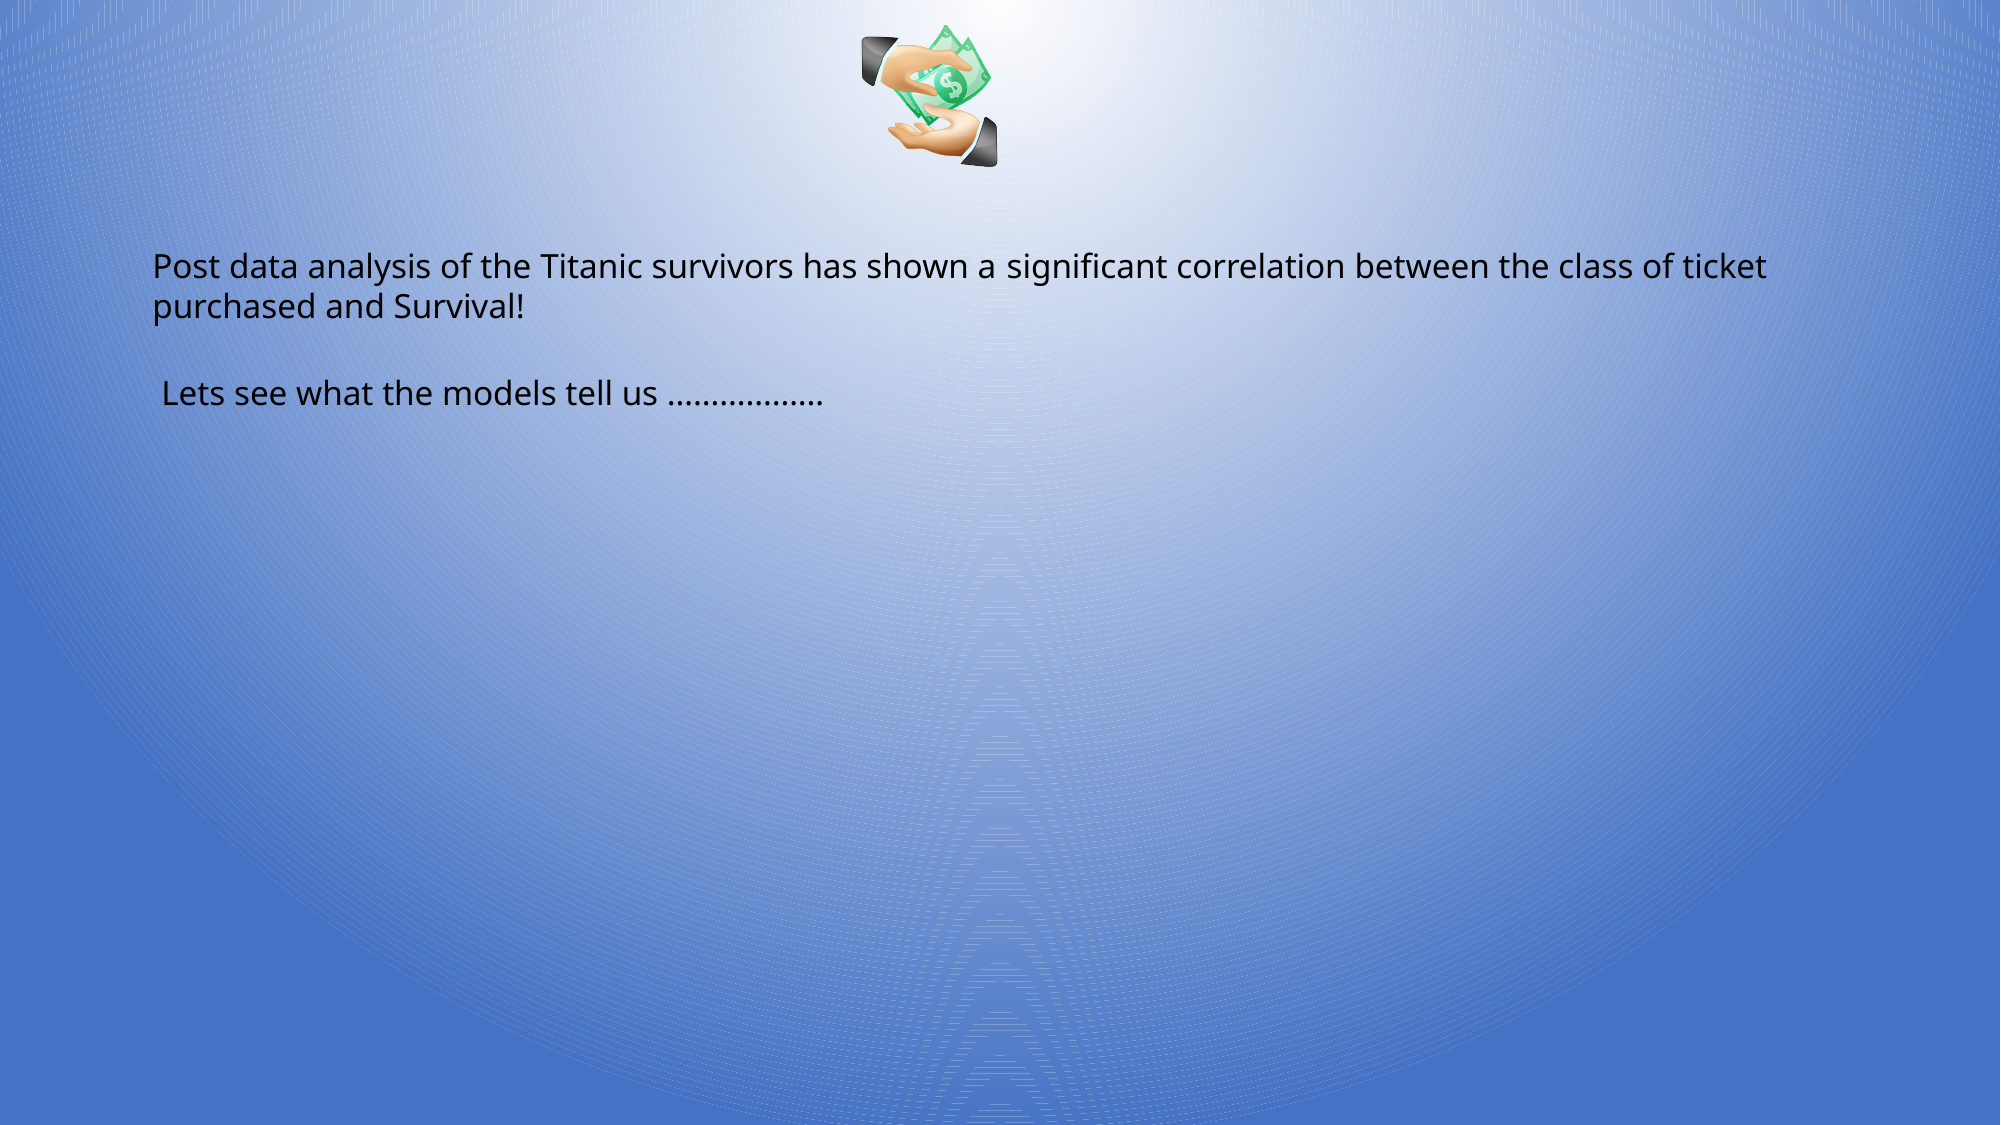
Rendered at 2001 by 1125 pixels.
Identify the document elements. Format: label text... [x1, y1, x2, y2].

list Lets see what the models tell us ……………… [137, 368, 1620, 549]
title Post data analysis of the Titanic survivors has shown a significant correlation between the class of ticket purchased and Survival! [137, 201, 1863, 369]
picture [858, 25, 1000, 171]
